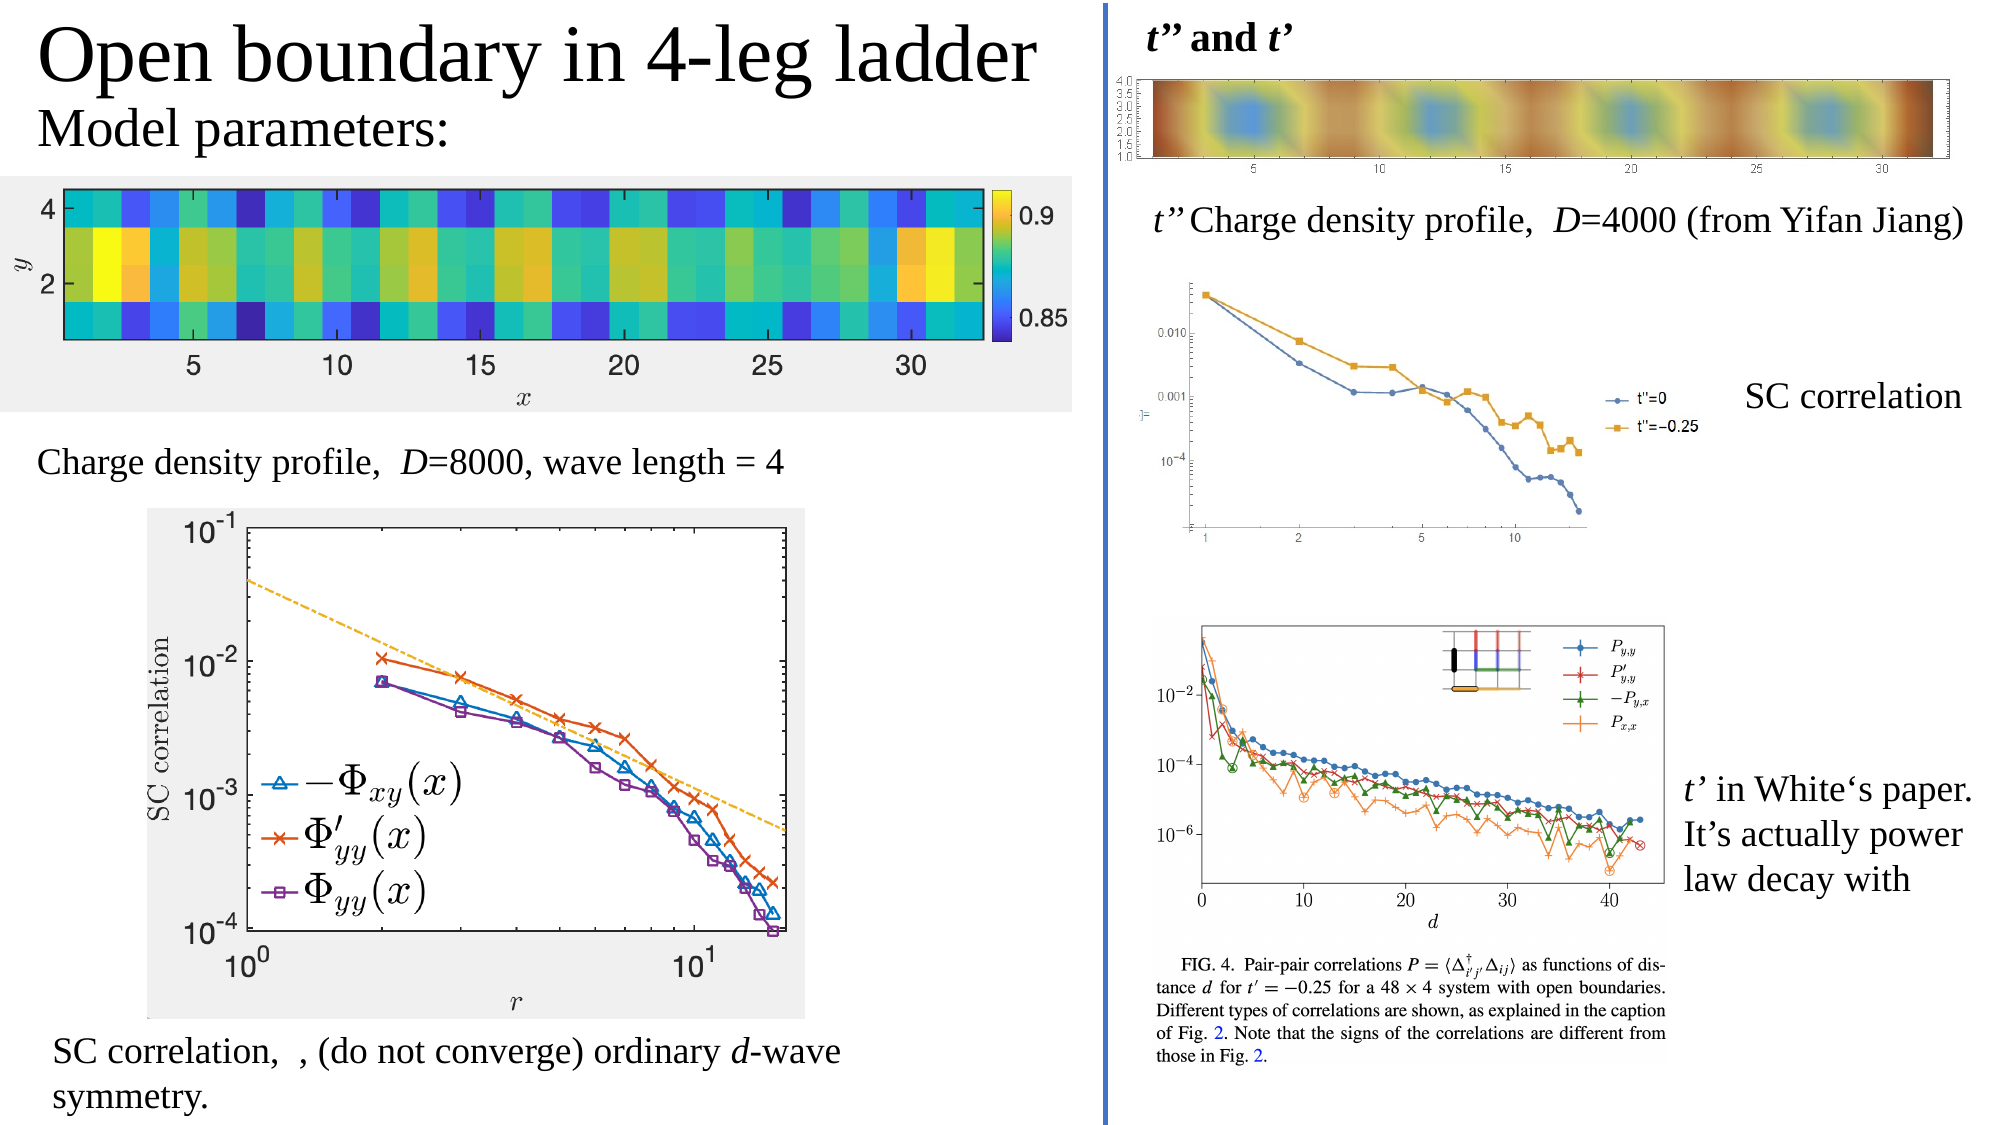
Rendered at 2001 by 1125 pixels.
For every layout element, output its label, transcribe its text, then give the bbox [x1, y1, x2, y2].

text_box t’’ and t’ [1131, 2, 1367, 59]
text_box t’’ Charge density profile, D=4000 (from Yifan Jiang) [1138, 187, 1984, 248]
text_box Charge density profile, D=8000, wave length = 4 [22, 429, 928, 490]
picture [1111, 59, 1984, 182]
picture [147, 508, 805, 1019]
picture [1150, 616, 1669, 1066]
picture [0, 176, 1072, 412]
picture [1139, 270, 1730, 563]
